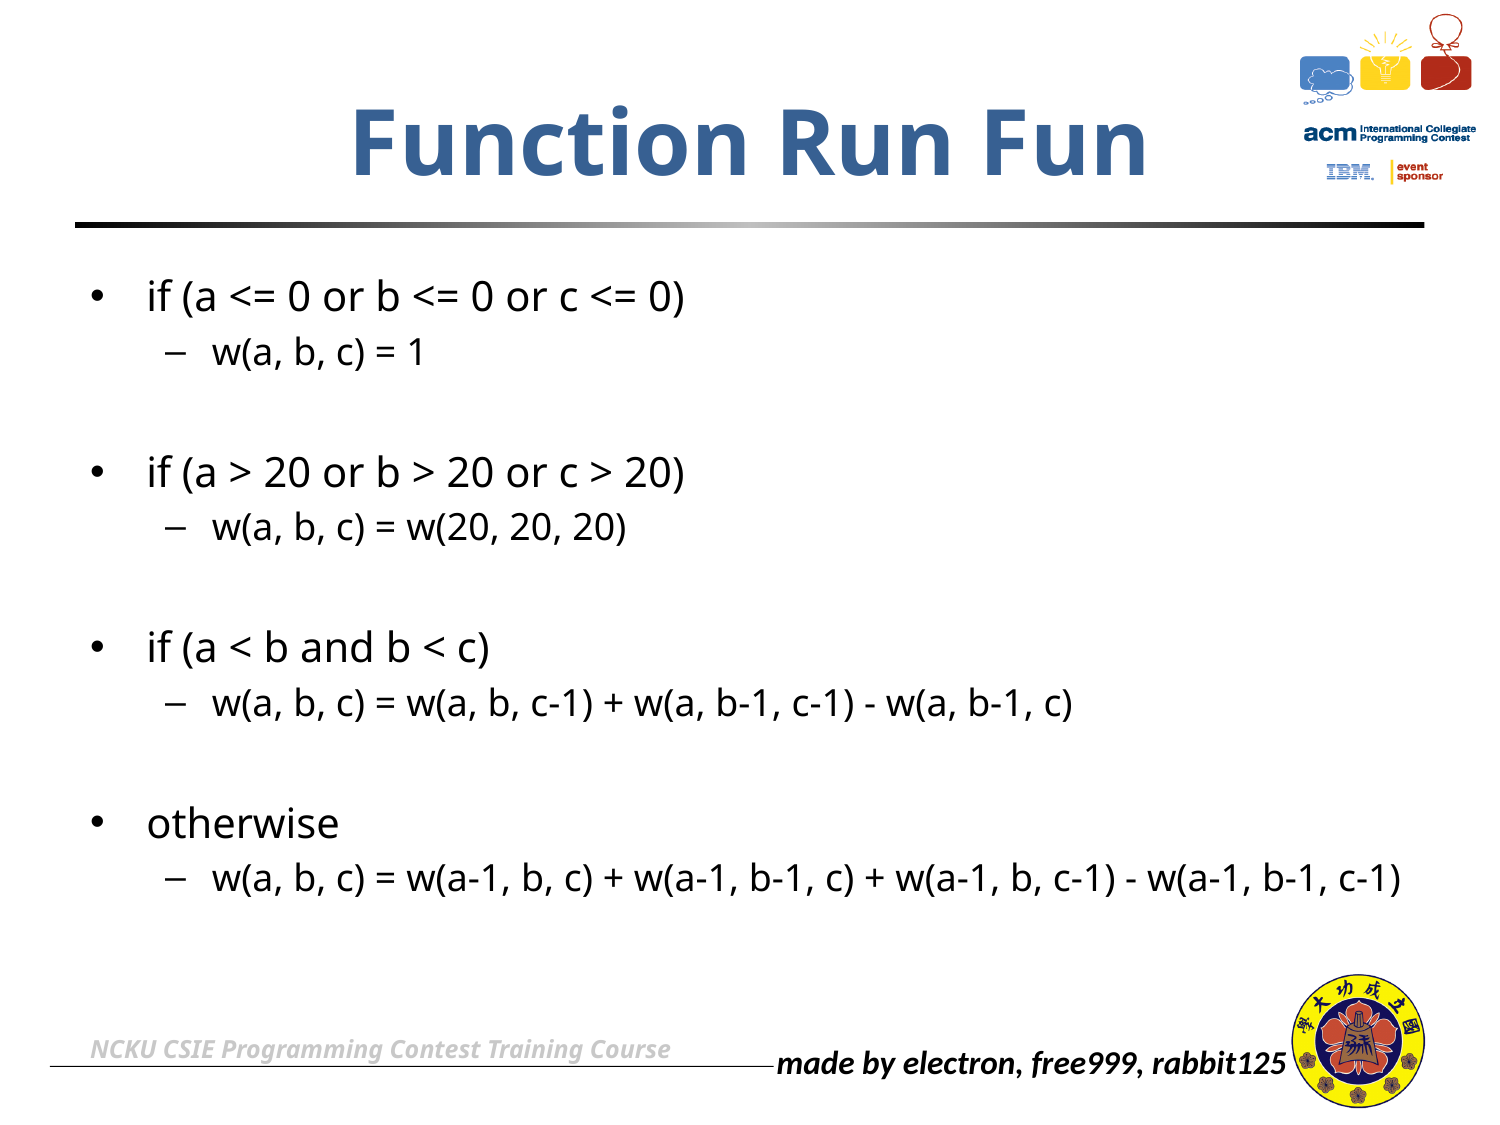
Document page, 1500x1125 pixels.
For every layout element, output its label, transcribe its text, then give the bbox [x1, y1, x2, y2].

picture [1292, 11, 1480, 188]
title Function Run Fun [75, 45, 1425, 233]
slide_number NCKU CSIE Programming Contest Training Course [75, 1018, 774, 1079]
picture [1282, 970, 1431, 1114]
list if (a <= 0 or b <= 0 or c <= 0) w(a, b, c) = 1 if (a > 20 or b > 20 or c > 20) w(a, b, c) = w(20, 20, 20) if (a < b and b < c) w(a, b, c) = w(a, b, c-1) + w(a, b-1, c-1) - w(a, b-1, c) otherwise w(a, b, c) = w(a-1, b, c) + w(a-1, b-1, c) + w(a-1, b, c-1) - w(a-1, b-1, c-1) [75, 262, 1425, 1005]
